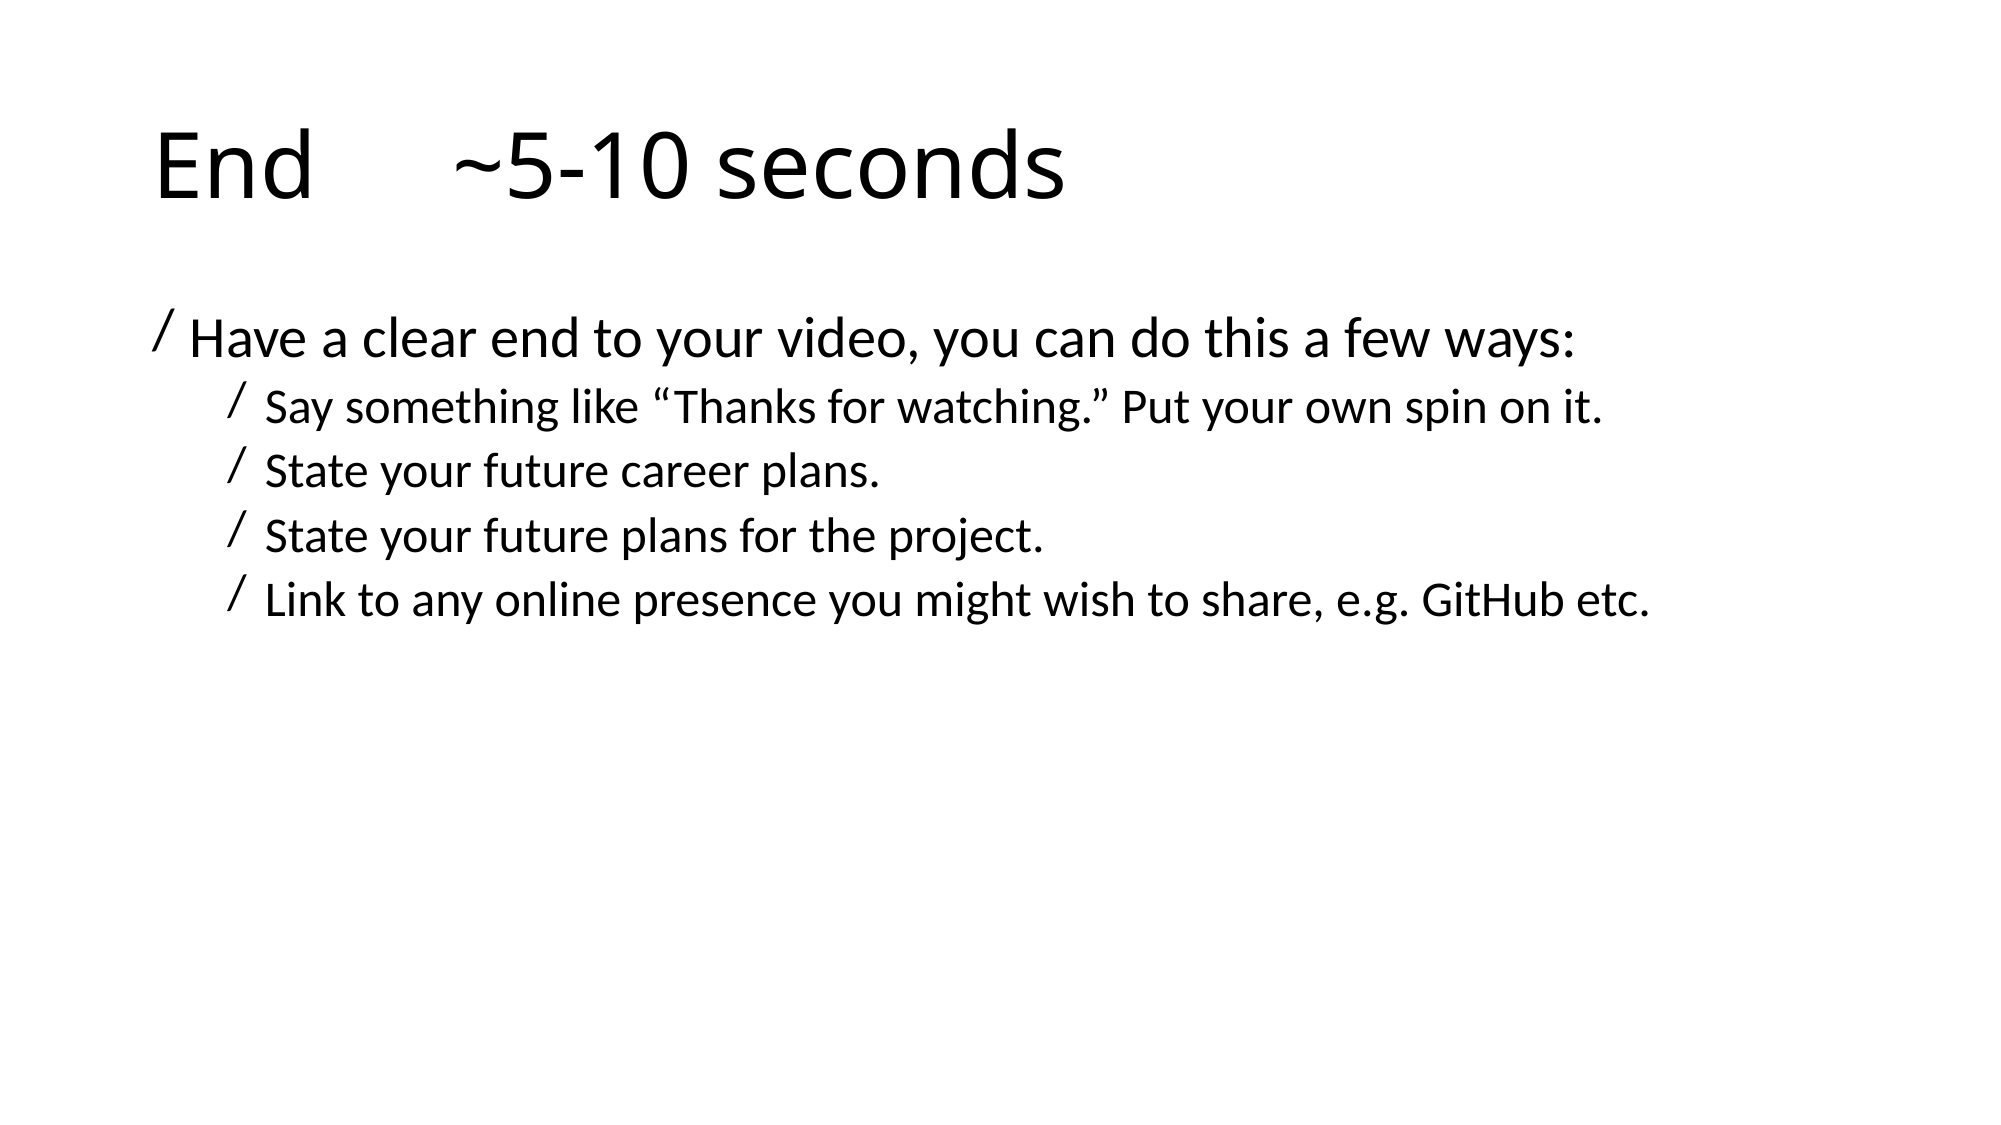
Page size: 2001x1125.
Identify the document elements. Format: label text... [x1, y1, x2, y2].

title End ~5-10 seconds [137, 59, 1863, 278]
list Have a clear end to your video, you can do this a few ways: Say something like “Thanks for watching.” Put your own spin on it. State your future career plans. State your future plans for the project. Link to any online presence you might wish to share, e.g. GitHub etc. [137, 299, 1863, 1014]
